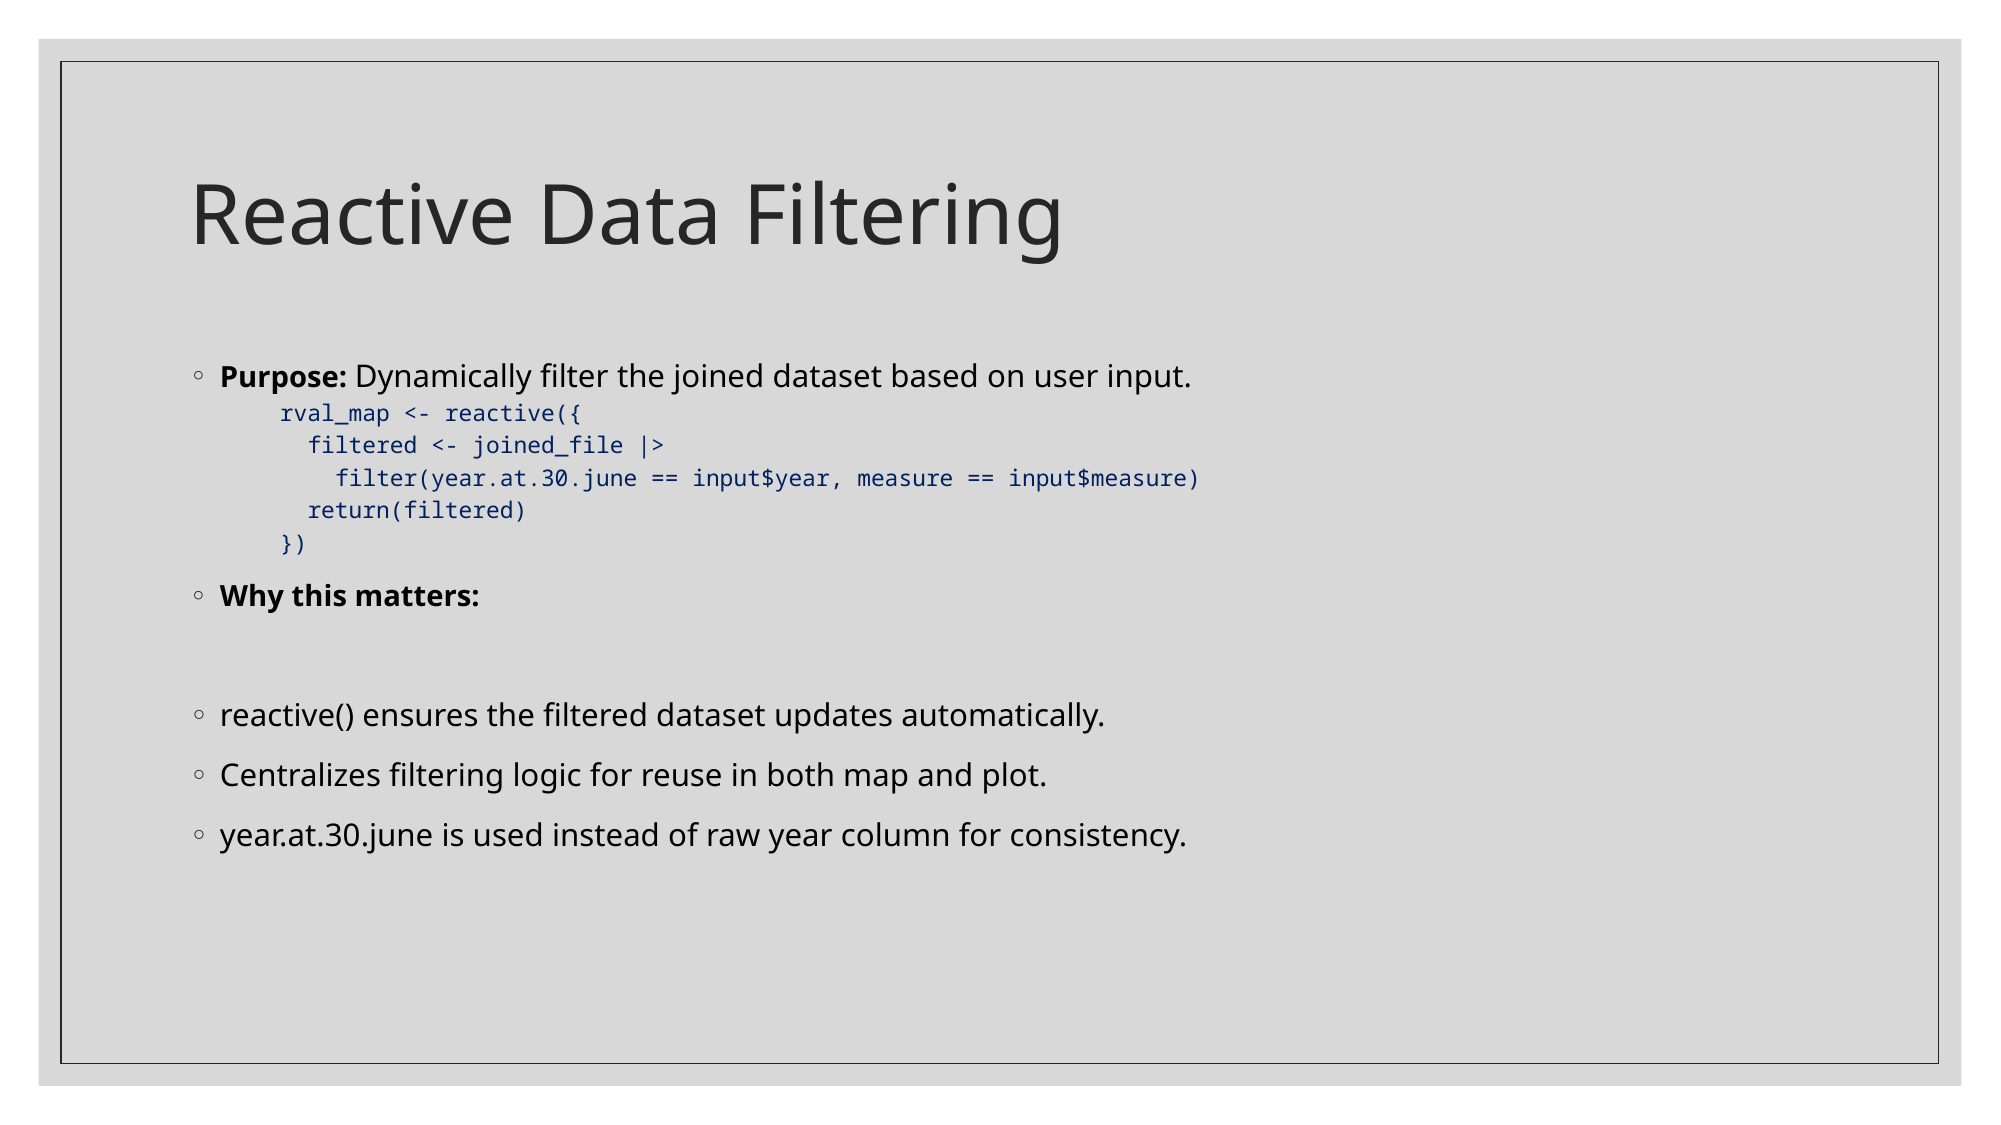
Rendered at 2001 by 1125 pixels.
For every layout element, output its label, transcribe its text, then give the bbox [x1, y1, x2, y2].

title Reactive Data Filtering [174, 105, 1825, 331]
list Purpose: Dynamically filter the joined dataset based on user input. rval_map <- reactive({ filtered <- joined_file |> filter(year.at.30.june == input$year, measure == input$measure) return(filtered) }) Why this matters: reactive() ensures the filtered dataset updates automatically. Centralizes filtering logic for reuse in both map and plot. year.at.30.june is used instead of raw year column for consistency. [174, 345, 1825, 977]
